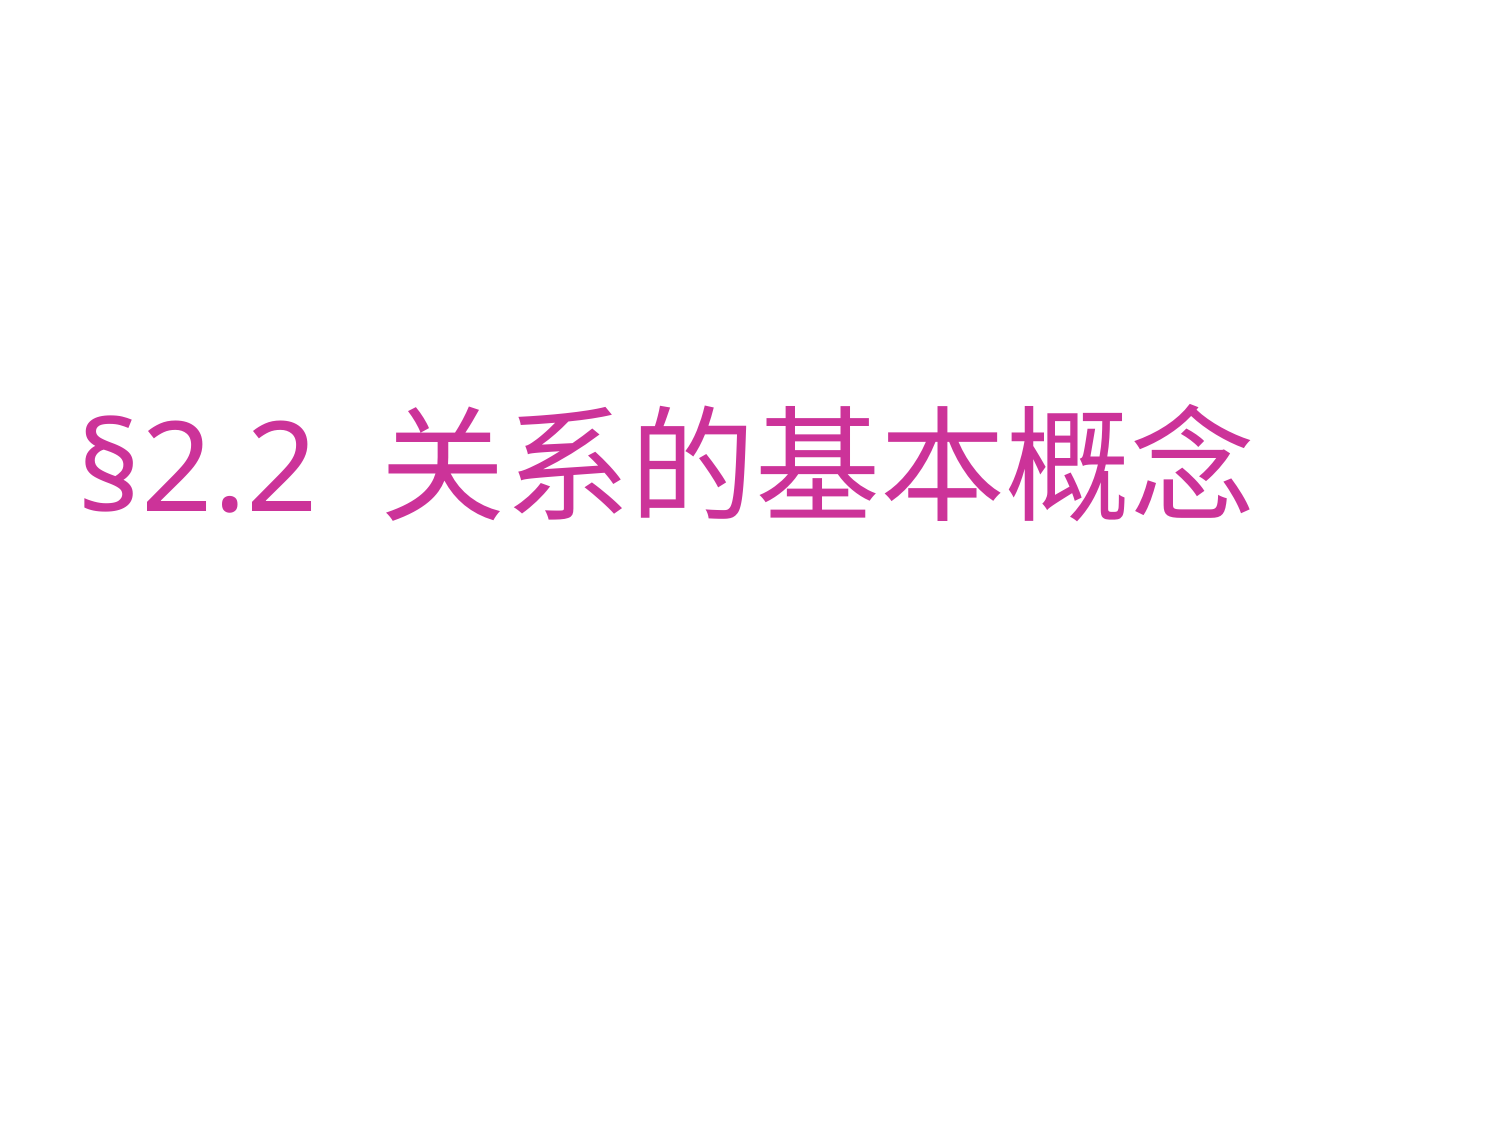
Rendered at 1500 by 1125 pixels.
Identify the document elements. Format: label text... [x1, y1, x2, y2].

title §2.2 关系的基本概念 [62, 375, 1464, 650]
